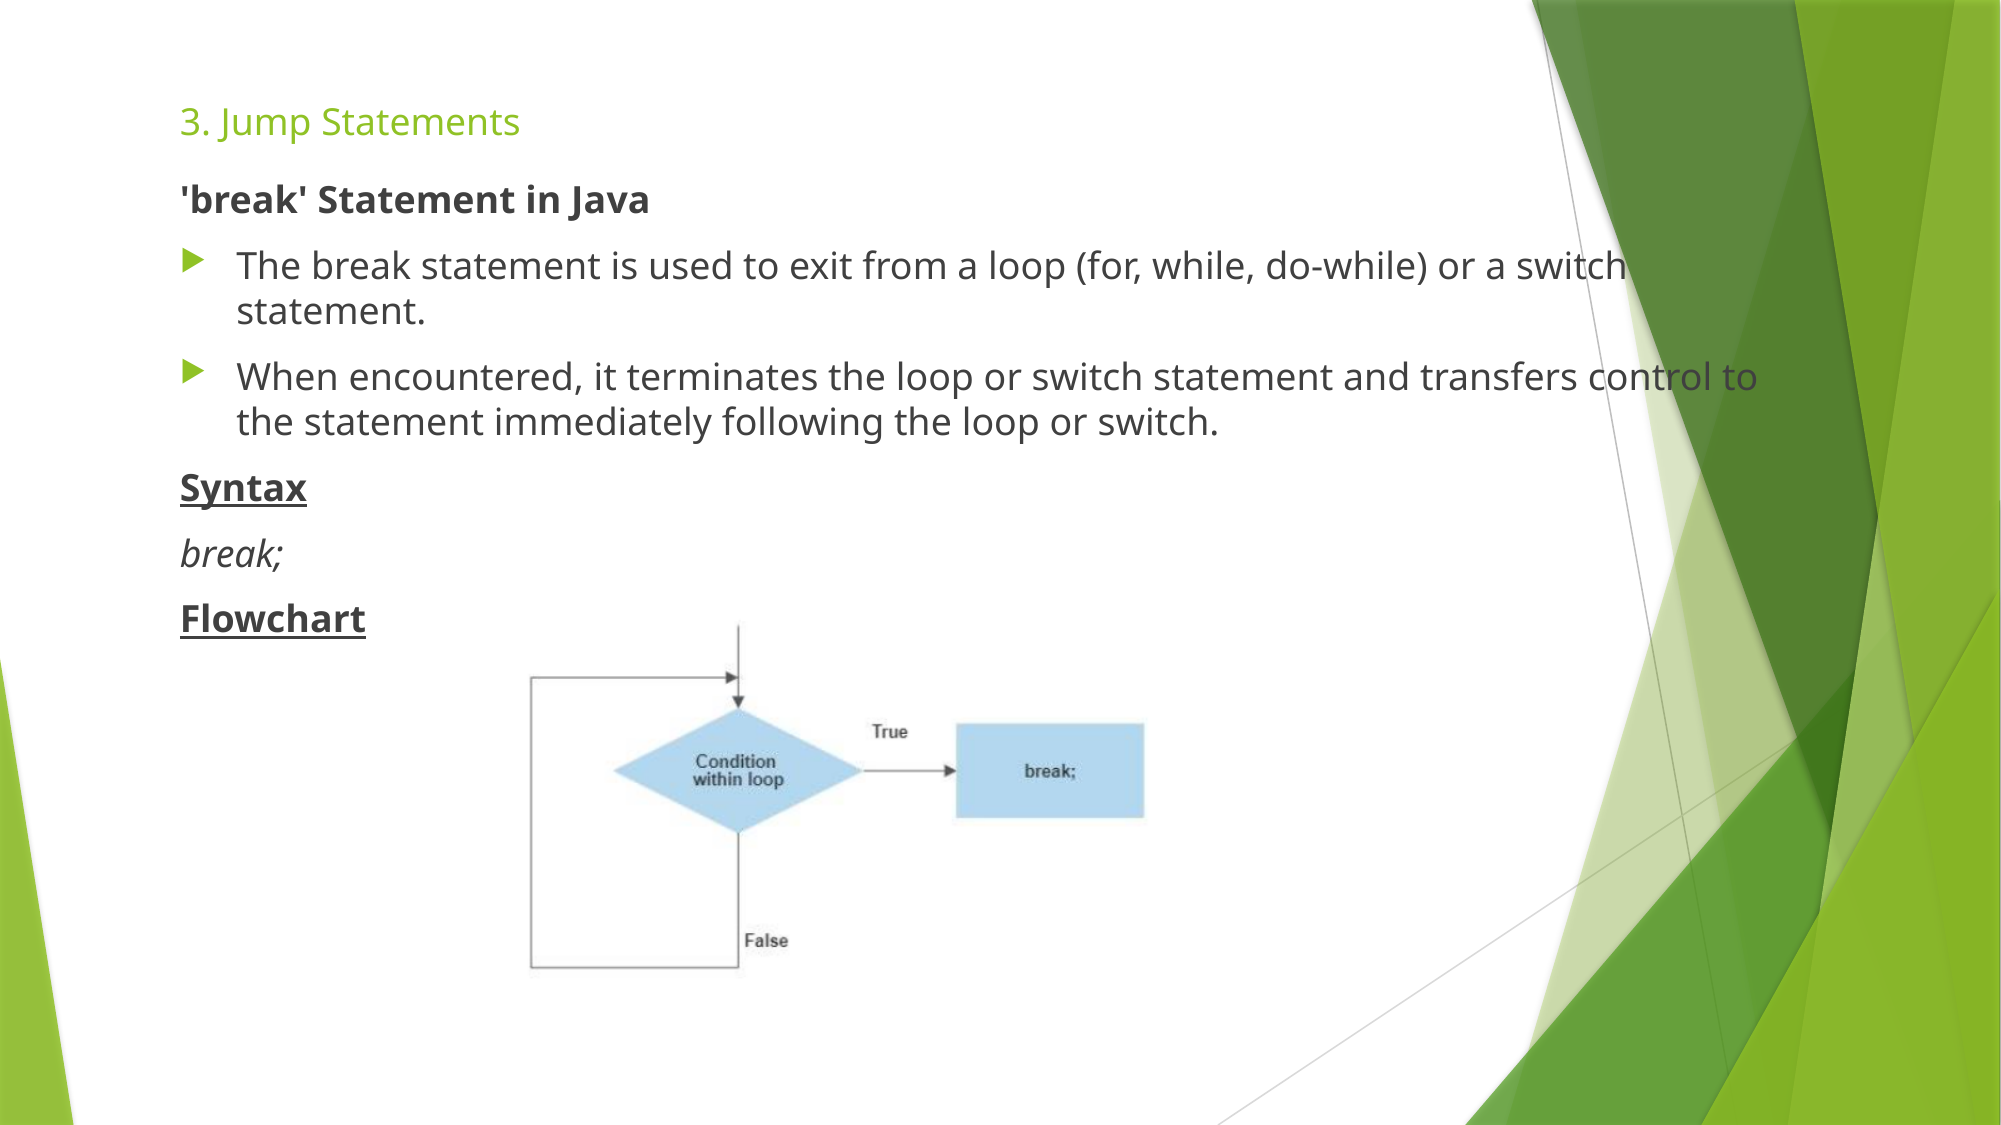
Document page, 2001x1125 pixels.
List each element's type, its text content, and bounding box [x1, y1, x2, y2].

list 'break' Statement in Java The break statement is used to exit from a loop (for, while, do-while) or a switch statement. When encountered, it terminates the loop or switch statement and transfers control to the statement immediately following the loop or switch. Syntax break; Flowchart [164, 168, 1825, 991]
title 3. Jump Statements [164, 91, 812, 168]
picture [487, 594, 1211, 1001]
